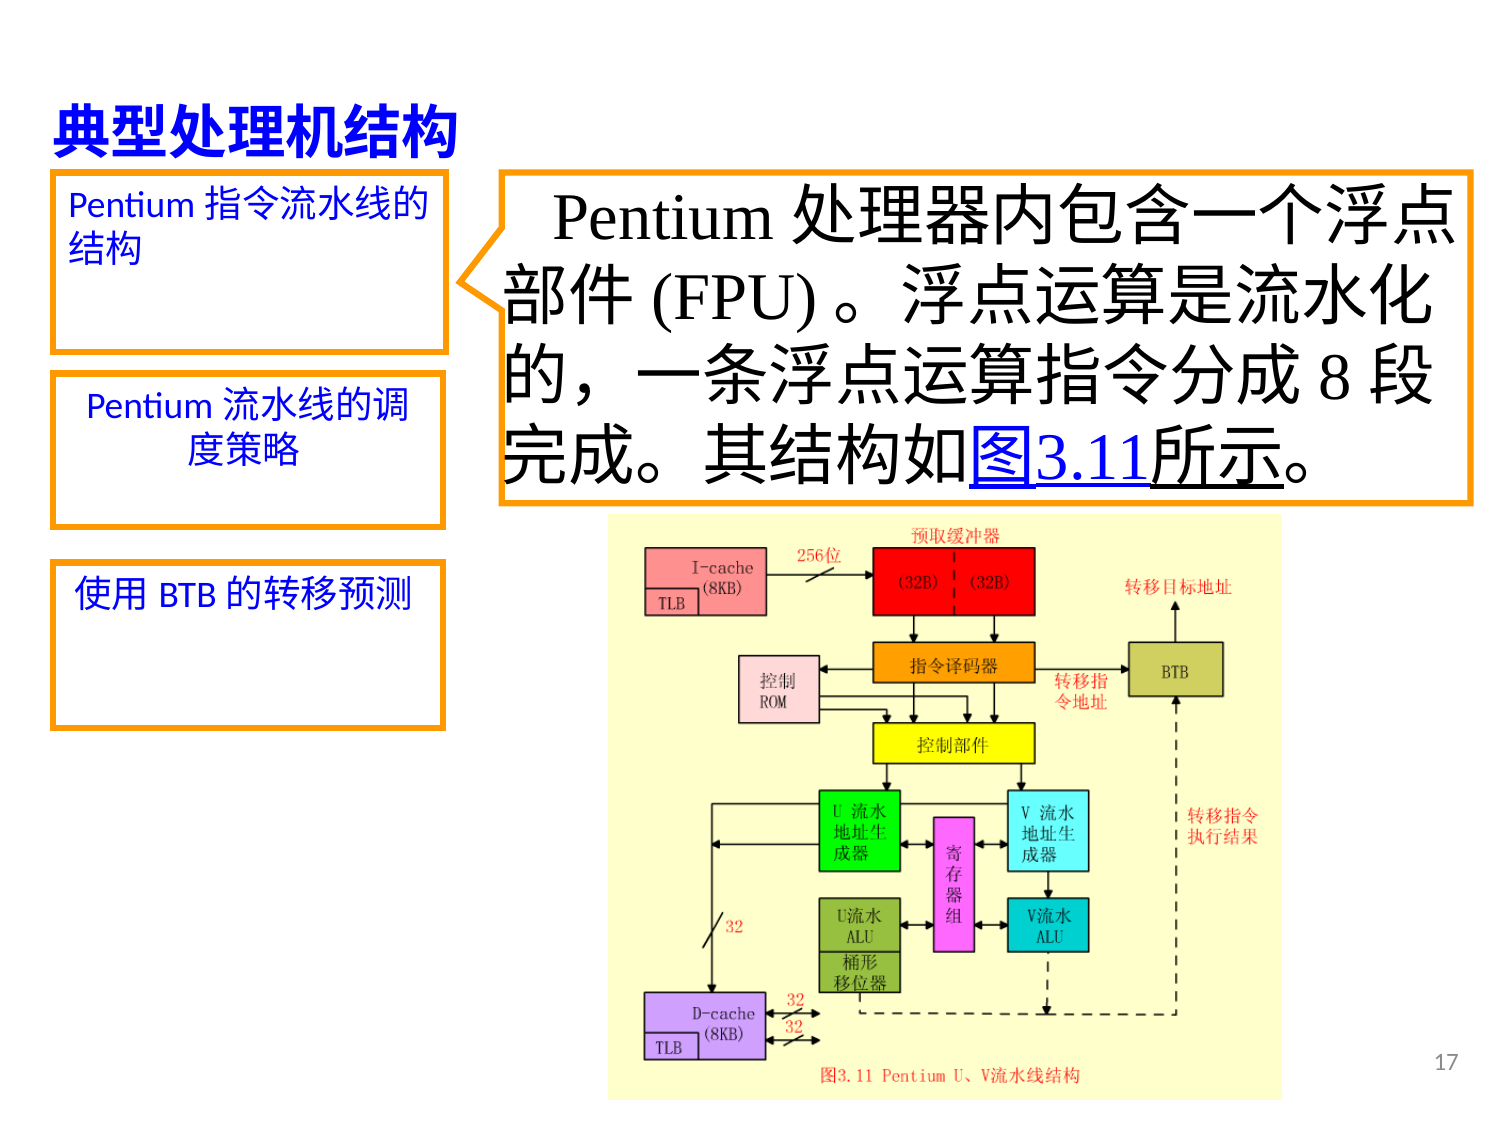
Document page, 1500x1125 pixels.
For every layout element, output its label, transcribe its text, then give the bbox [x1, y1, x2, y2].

text_box Pentium流水线的调度策略 [53, 373, 443, 528]
slide_number 17 [1286, 1022, 1474, 1098]
text_box Pentium处理器内包含一个浮点部件(FPU)。浮点运算是流水化的，一条浮点运算指令分成8段完成。其结构如图3.11所示。 [459, 172, 1471, 504]
text_box 使用BTB的转移预测 [53, 562, 443, 728]
subtitle 典型处理机结构 [37, 87, 875, 179]
picture [608, 514, 1282, 1100]
text_box Pentium指令流水线的结构 [53, 172, 447, 352]
